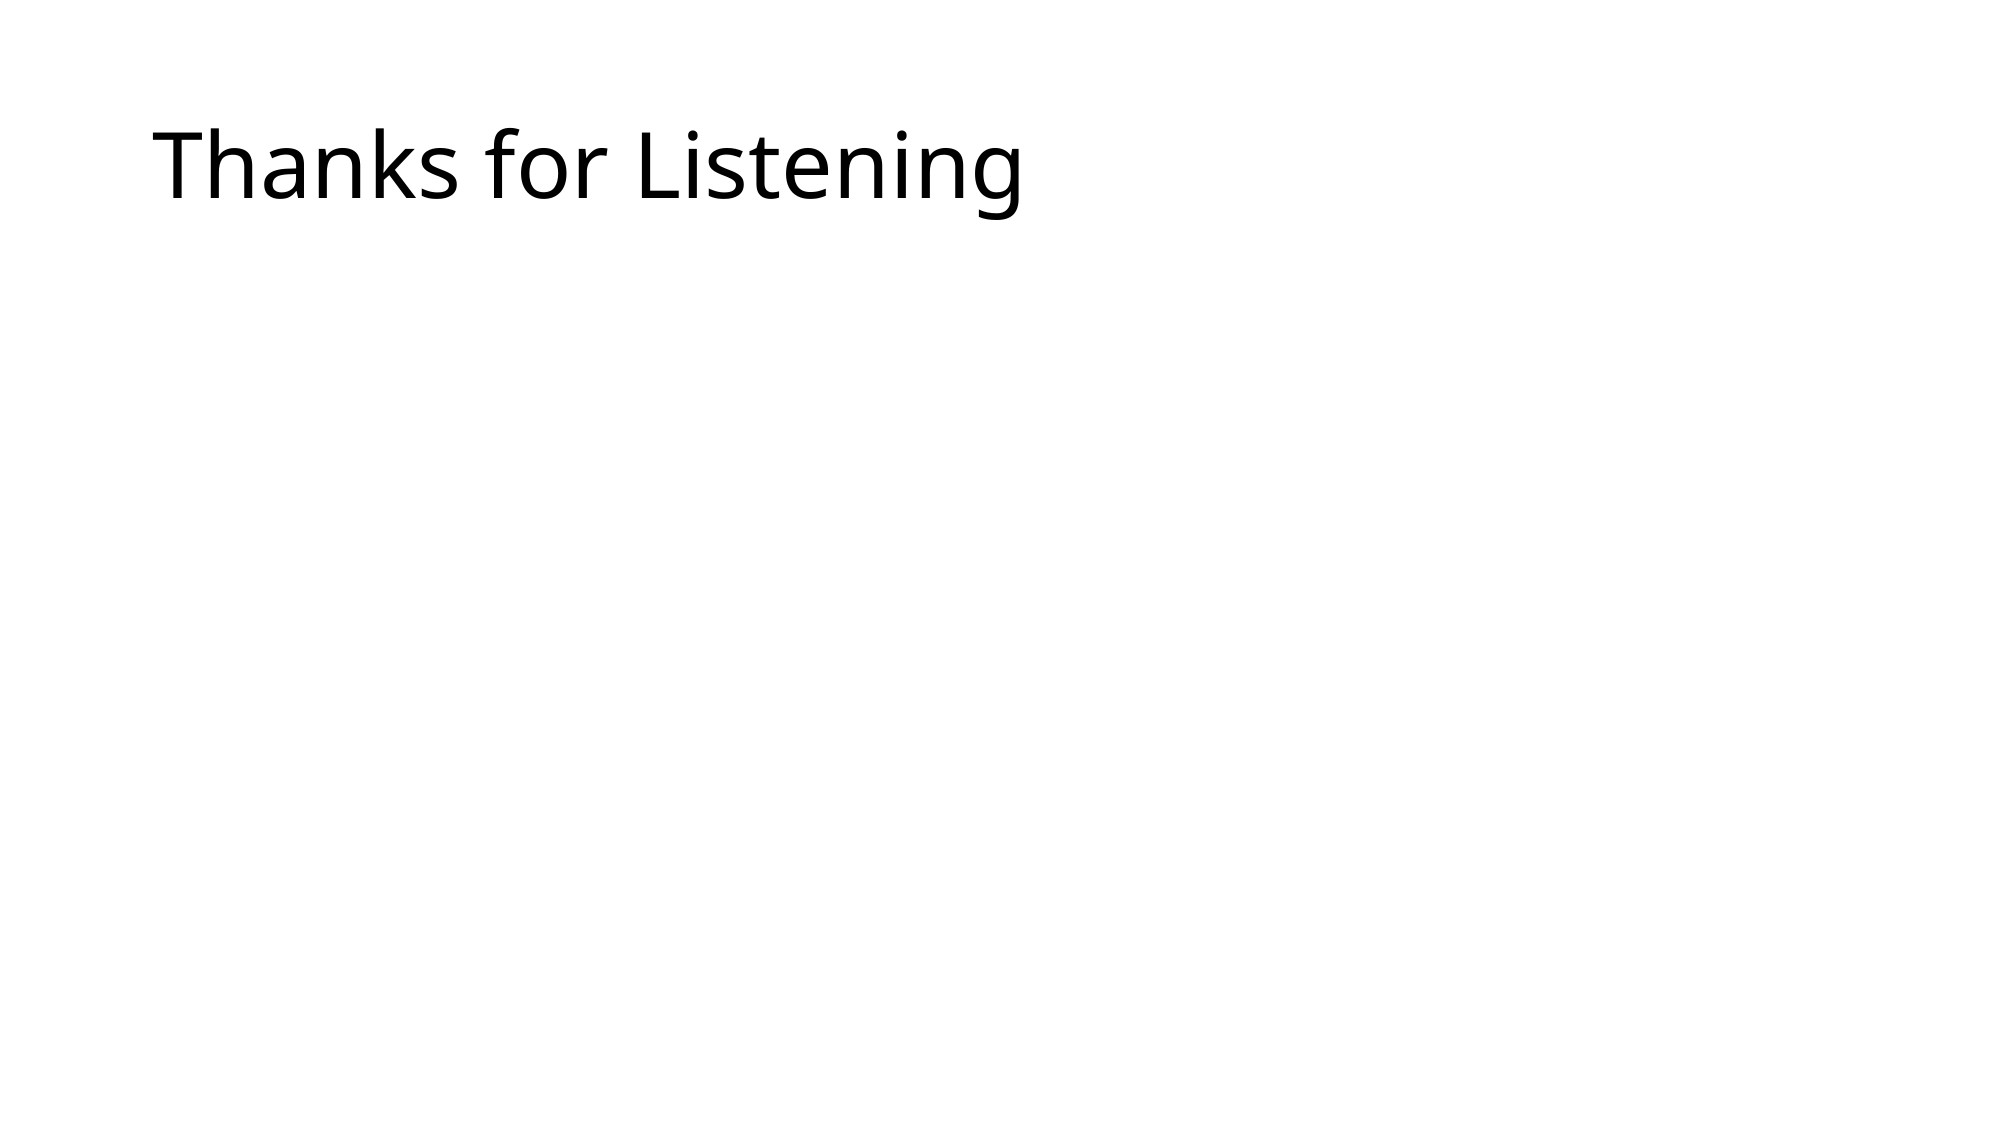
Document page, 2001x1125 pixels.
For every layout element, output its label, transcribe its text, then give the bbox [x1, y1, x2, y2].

title Thanks for Listening [137, 59, 1863, 278]
